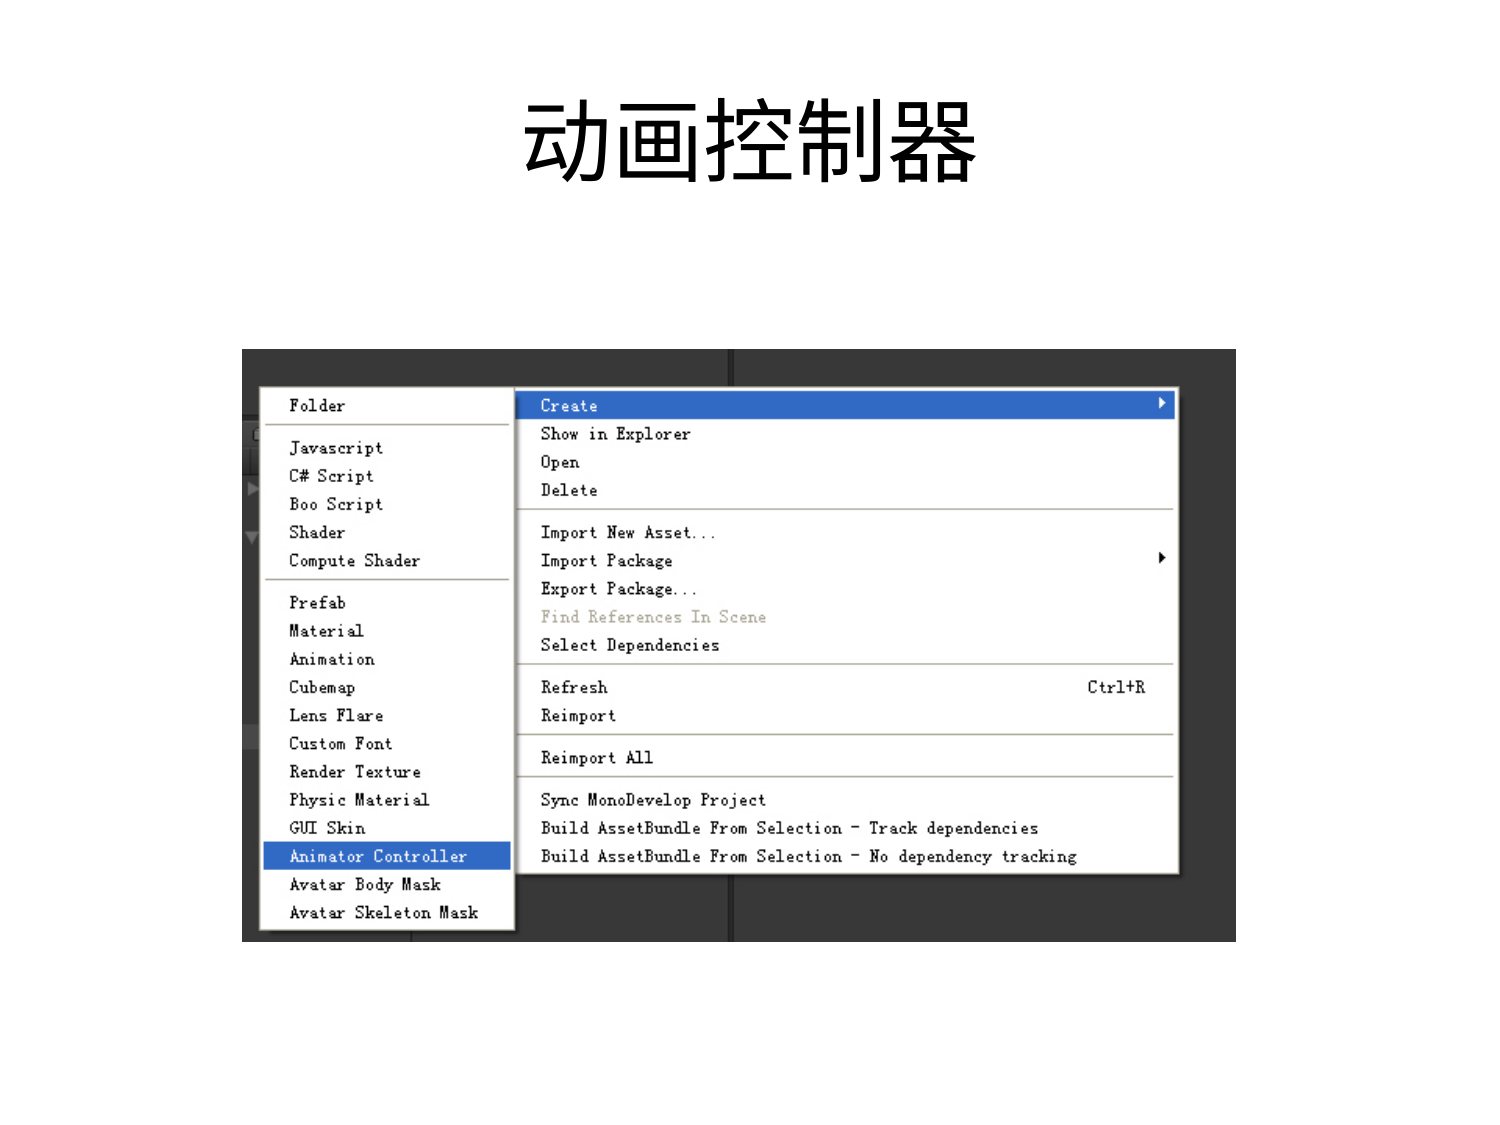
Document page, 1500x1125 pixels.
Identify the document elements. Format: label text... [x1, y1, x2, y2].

picture [241, 349, 1236, 943]
title 动画控制器 [75, 45, 1425, 233]
